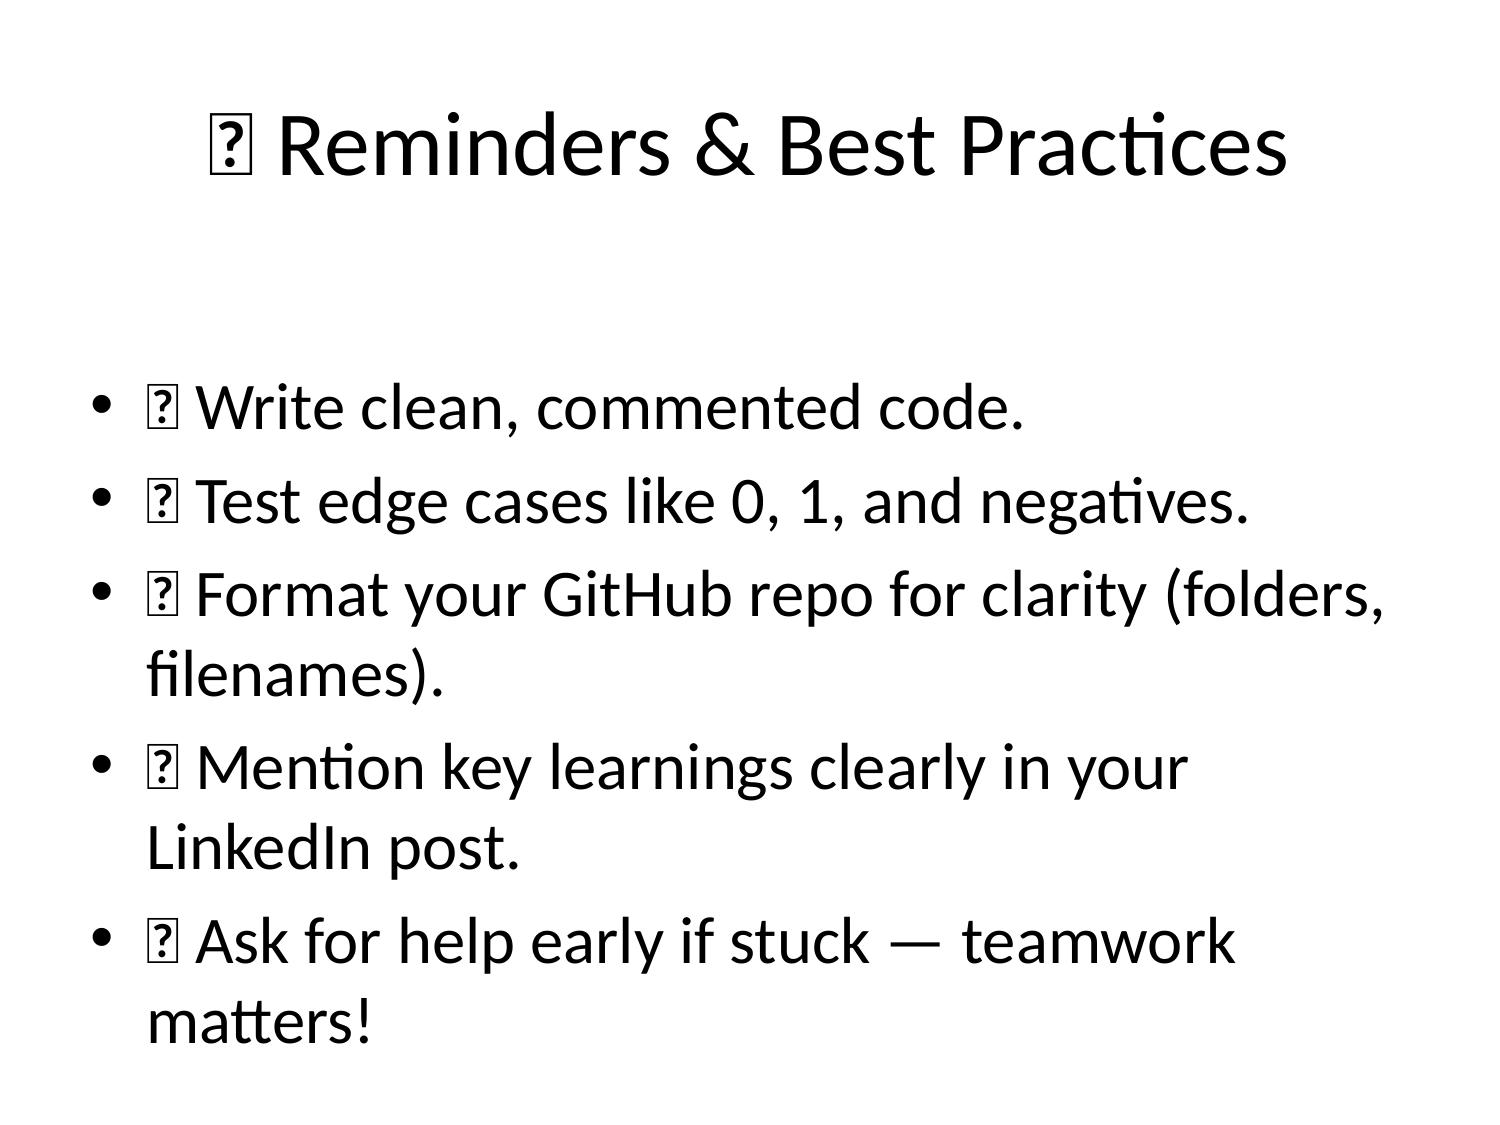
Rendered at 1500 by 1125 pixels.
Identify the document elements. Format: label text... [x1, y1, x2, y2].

title 📌 Reminders & Best Practices [75, 45, 1425, 233]
list ✅ Write clean, commented code. ✅ Test edge cases like 0, 1, and negatives. ✅ Format your GitHub repo for clarity (folders, filenames). ✅ Mention key learnings clearly in your LinkedIn post. ✅ Ask for help early if stuck — teamwork matters! [75, 262, 1425, 1005]
